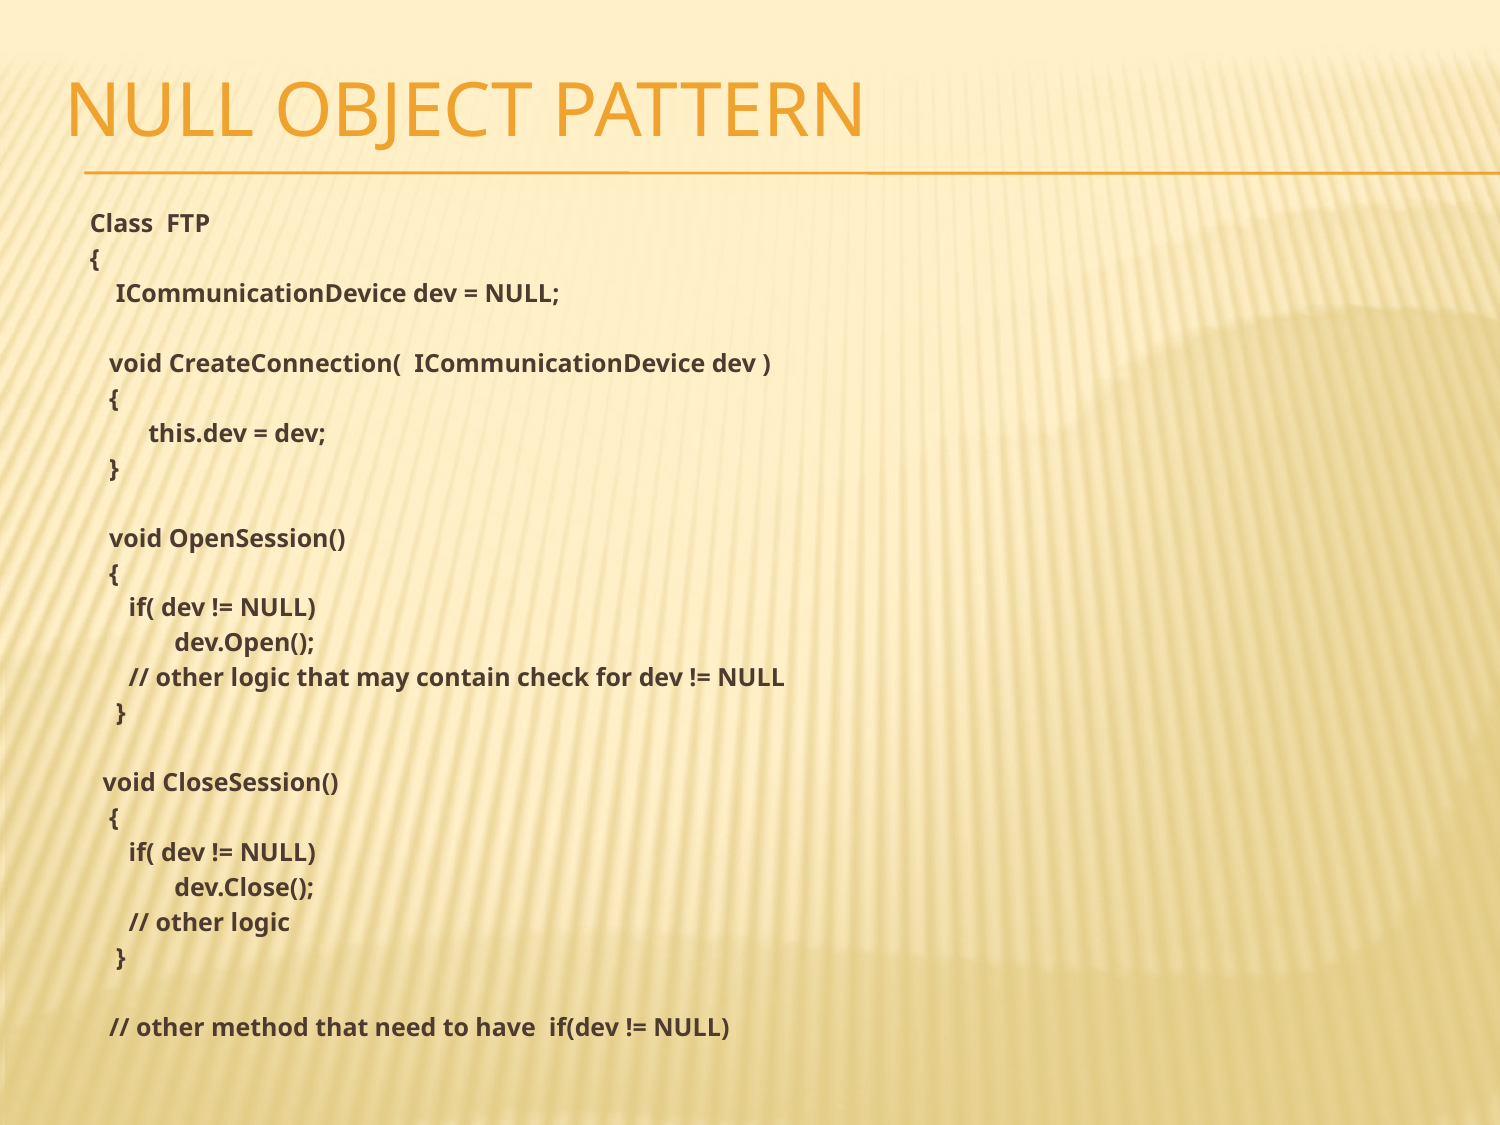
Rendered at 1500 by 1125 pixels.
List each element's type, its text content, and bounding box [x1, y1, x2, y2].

list Class FTP { ICommunicationDevice dev = NULL; void CreateConnection( ICommunicationDevice dev ) { this.dev = dev; } void OpenSession() { if( dev != NULL) dev.Open(); // other logic that may contain check for dev != NULL } void CloseSession() { if( dev != NULL) dev.Close(); // other logic } // other method that need to have if(dev != NULL) [75, 200, 1413, 1100]
text_box Null Object Pattern [49, 37, 1475, 175]
